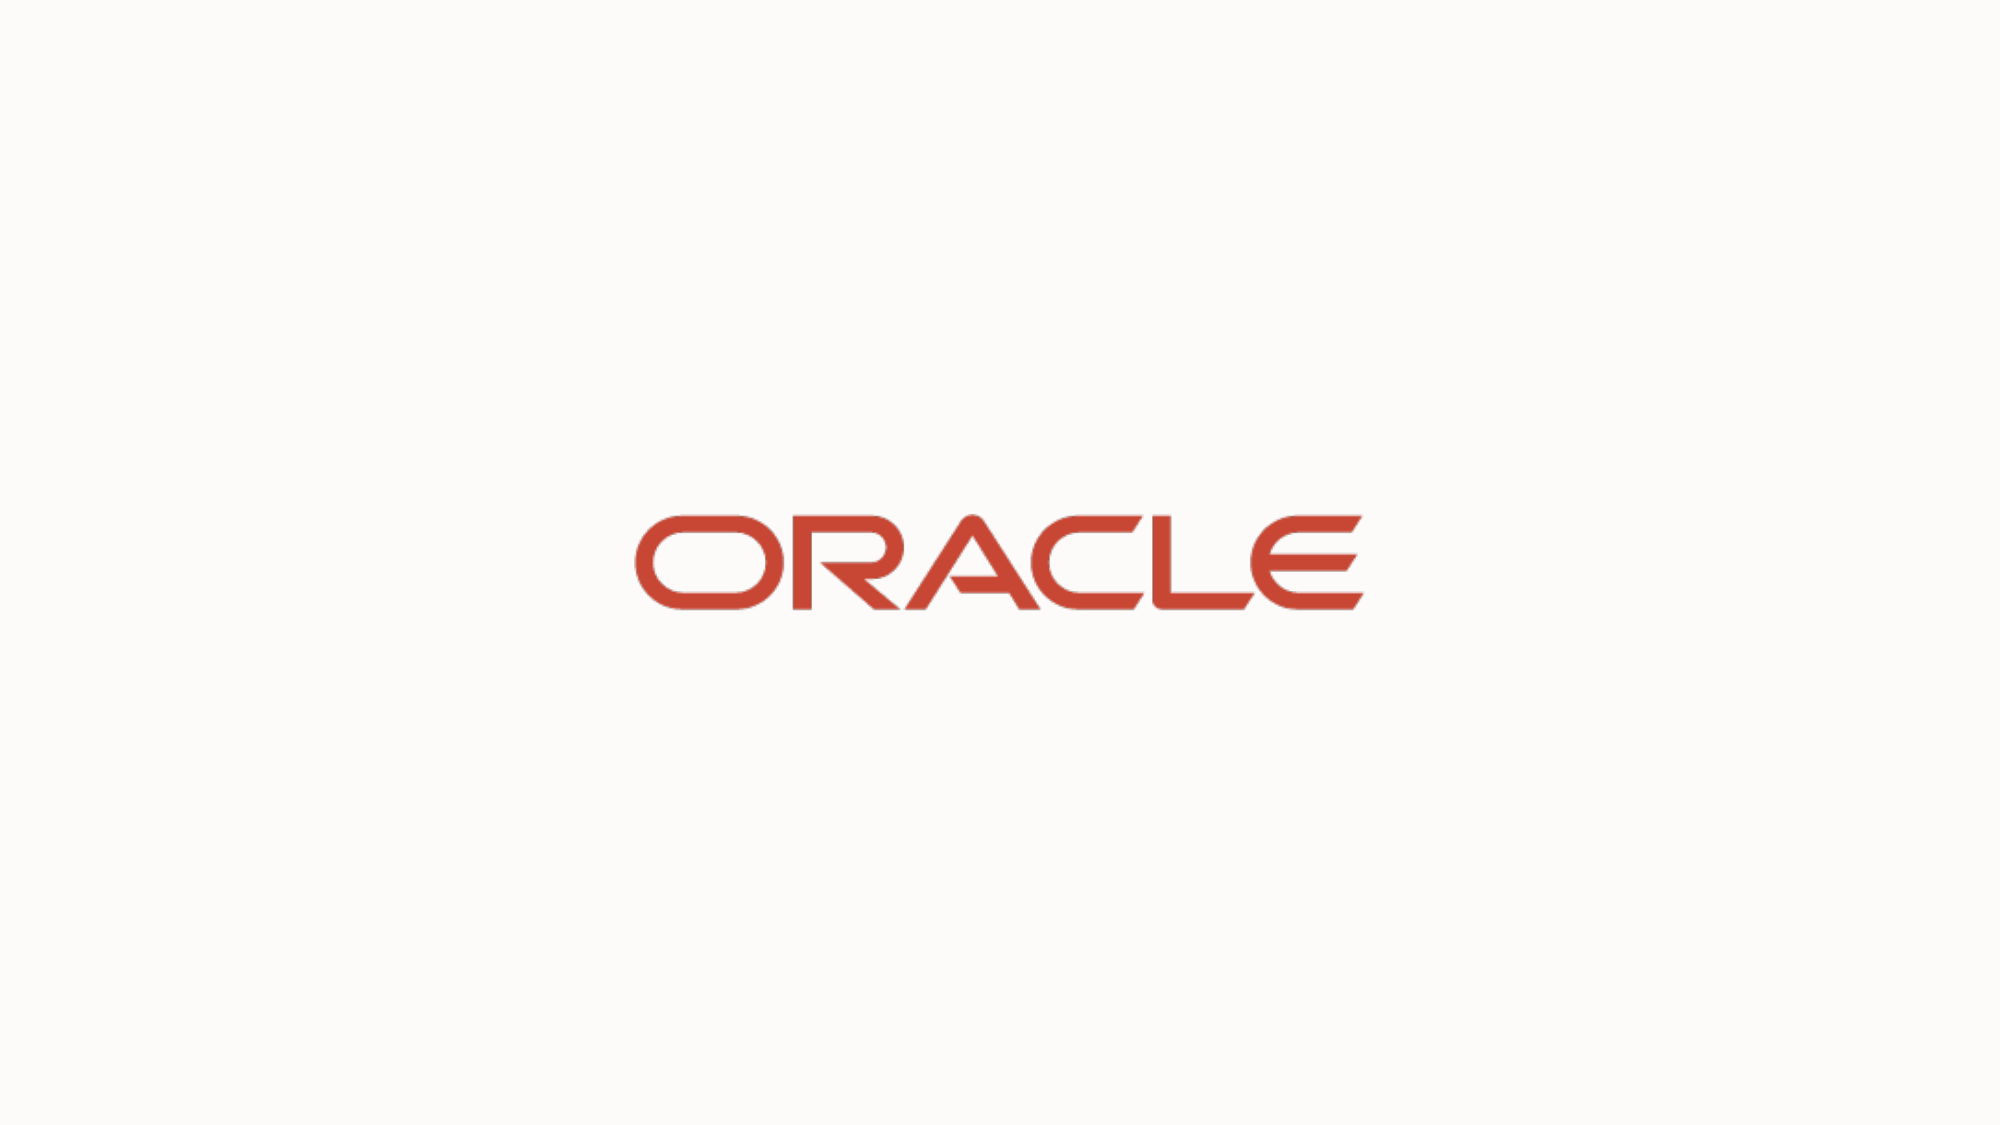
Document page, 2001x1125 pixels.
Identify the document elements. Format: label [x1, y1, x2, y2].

picture [598, 478, 1402, 647]
